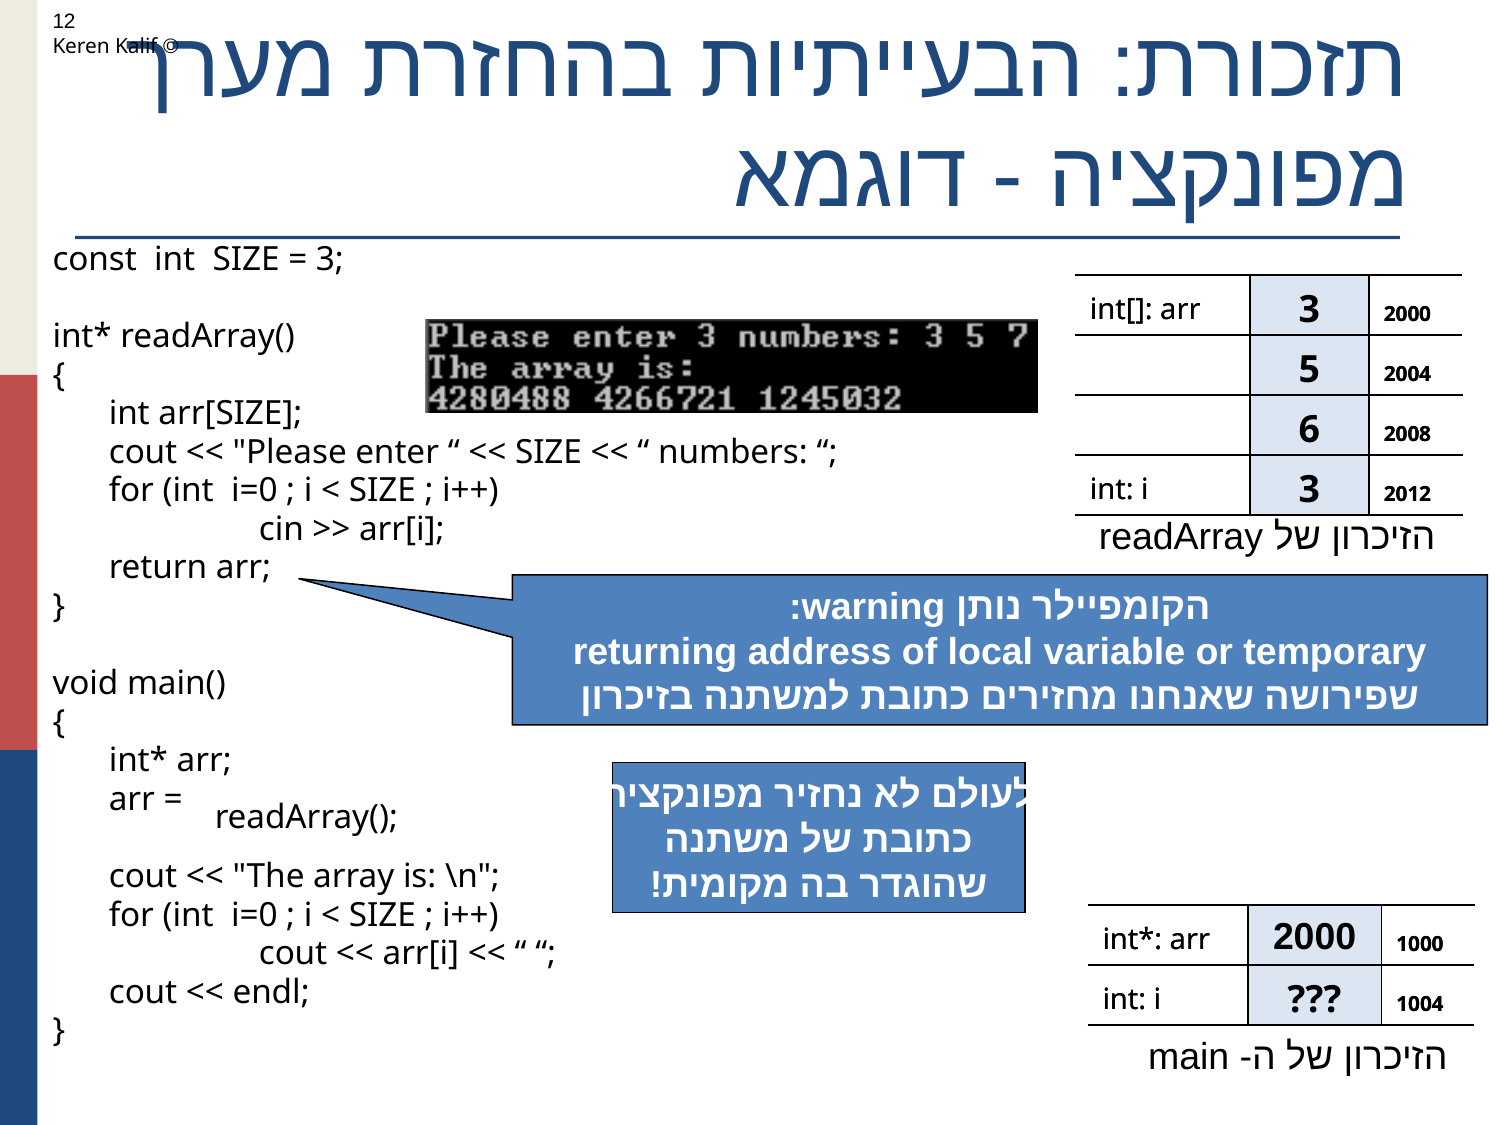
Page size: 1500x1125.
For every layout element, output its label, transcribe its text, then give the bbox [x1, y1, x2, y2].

table_cell 5 [1251, 336, 1368, 394]
table_cell int: i [1075, 456, 1249, 514]
table_header 2000 [1370, 276, 1462, 334]
table_cell 1004 [1382, 966, 1474, 1024]
table_cell 2008 [1370, 396, 1462, 454]
table_cell [1075, 336, 1249, 394]
text_box הקומפיילר נותן warning: returning address of local variable or temporary שפירושה שאנחנו מחזירים כתובת למשתנה בזיכרון שישתחרר [298, 574, 1488, 725]
table_header int*: arr [1088, 906, 1247, 964]
table_header int[]: arr [1075, 276, 1249, 334]
table_cell ??? [1249, 966, 1381, 1024]
table_cell 6 [1251, 396, 1368, 454]
title תזכורת: הבעייתיות בהחזרת מערך מפונקציה - דוגמא [74, 45, 1426, 233]
table_header 2000 [1249, 906, 1381, 964]
table_header 3 [1251, 276, 1368, 334]
picture [424, 319, 1038, 413]
slide_number 12 © Keren Kalif [37, 0, 388, 76]
text_box לעולם לא נחזיר מפונקציה כתובת של משתנה שהוגדר בה מקומית! [612, 762, 1025, 913]
table_cell 2004 [1370, 336, 1462, 394]
text_box הזיכרון של readArray [962, 504, 1450, 565]
text_box readArray(); [200, 787, 525, 843]
text_box הזיכרון של ה- main [975, 1024, 1463, 1085]
list const int SIZE = 3; int* readArray() { int arr[SIZE]; cout << "Please enter “ << SIZE << “ numbers: “; for (int i=0 ; i < SIZE ; i++) cin >> arr[i]; return arr; } void main() { int* arr; arr = cout << "The array is: \n"; for (int i=0 ; i < SIZE ; i++) cout << arr[i] << “ “; cout << endl; } [37, 237, 1388, 1101]
table_cell int: i [1088, 966, 1247, 1024]
table_cell 3 [1251, 456, 1368, 514]
table_cell 2012 [1370, 456, 1462, 514]
table_header 1000 [1382, 906, 1475, 964]
table_cell [1075, 396, 1249, 454]
